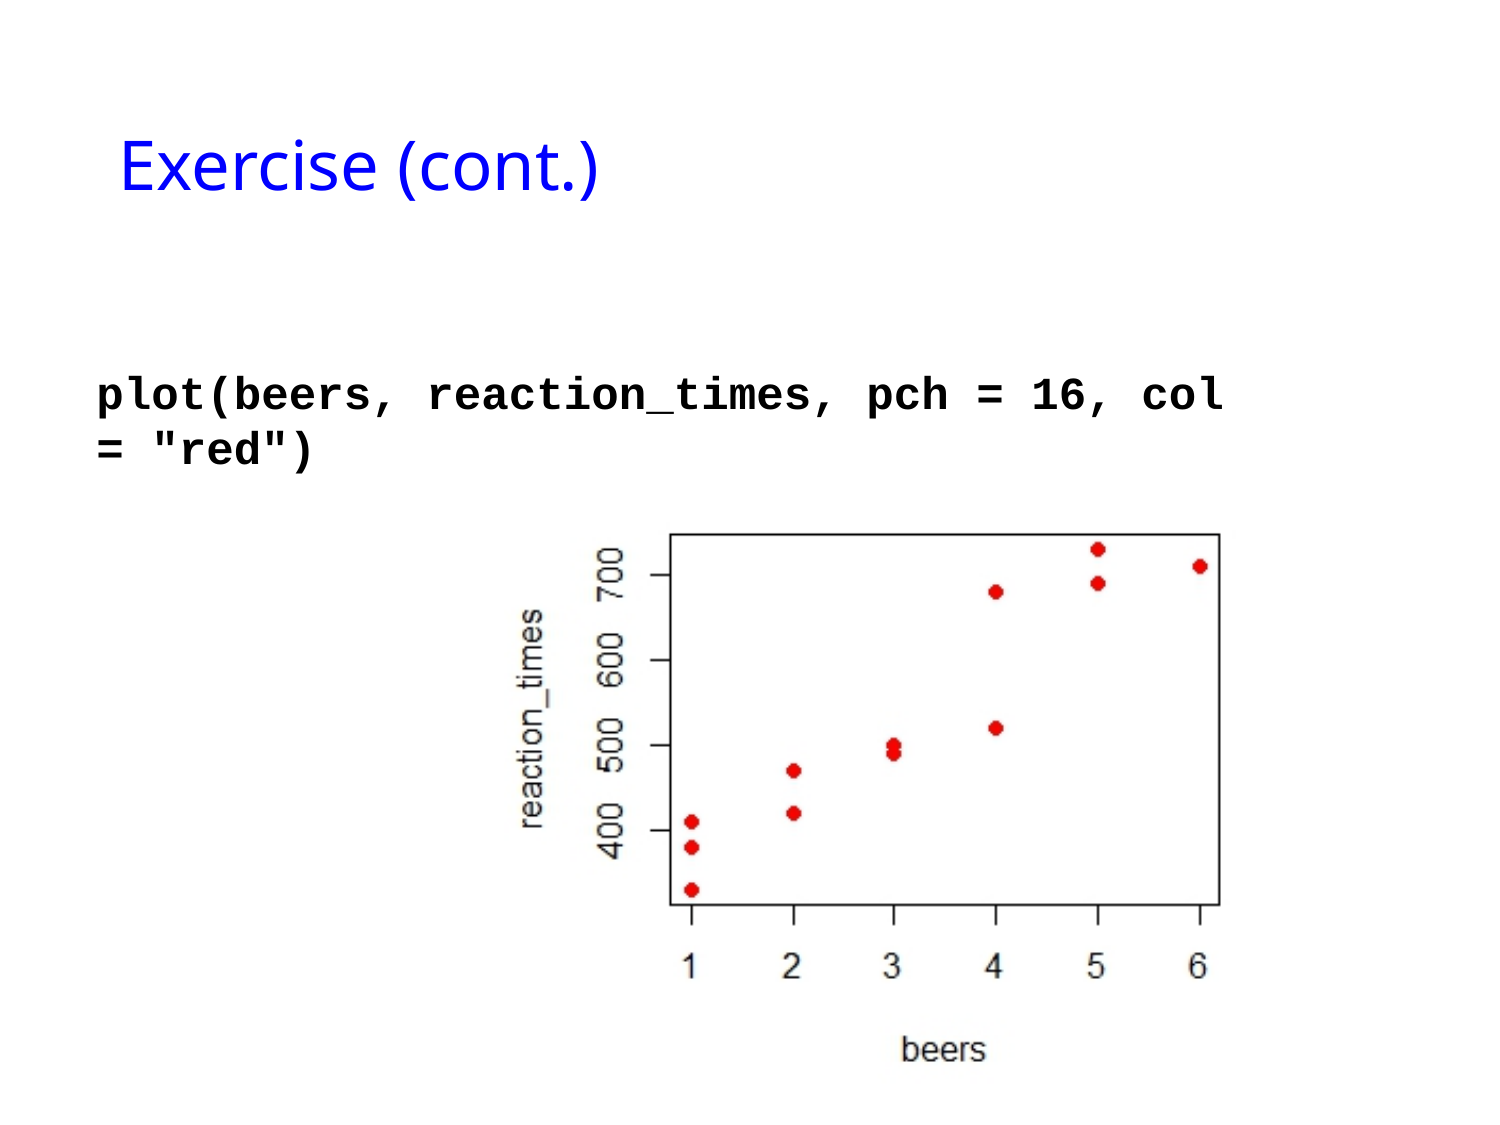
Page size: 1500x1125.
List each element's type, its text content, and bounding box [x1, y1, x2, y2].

title Exercise (cont.) [103, 59, 1397, 278]
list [504, 510, 1306, 1113]
text_box plot(beers, reaction_times, pch = 16, col = "red") [81, 356, 1265, 481]
